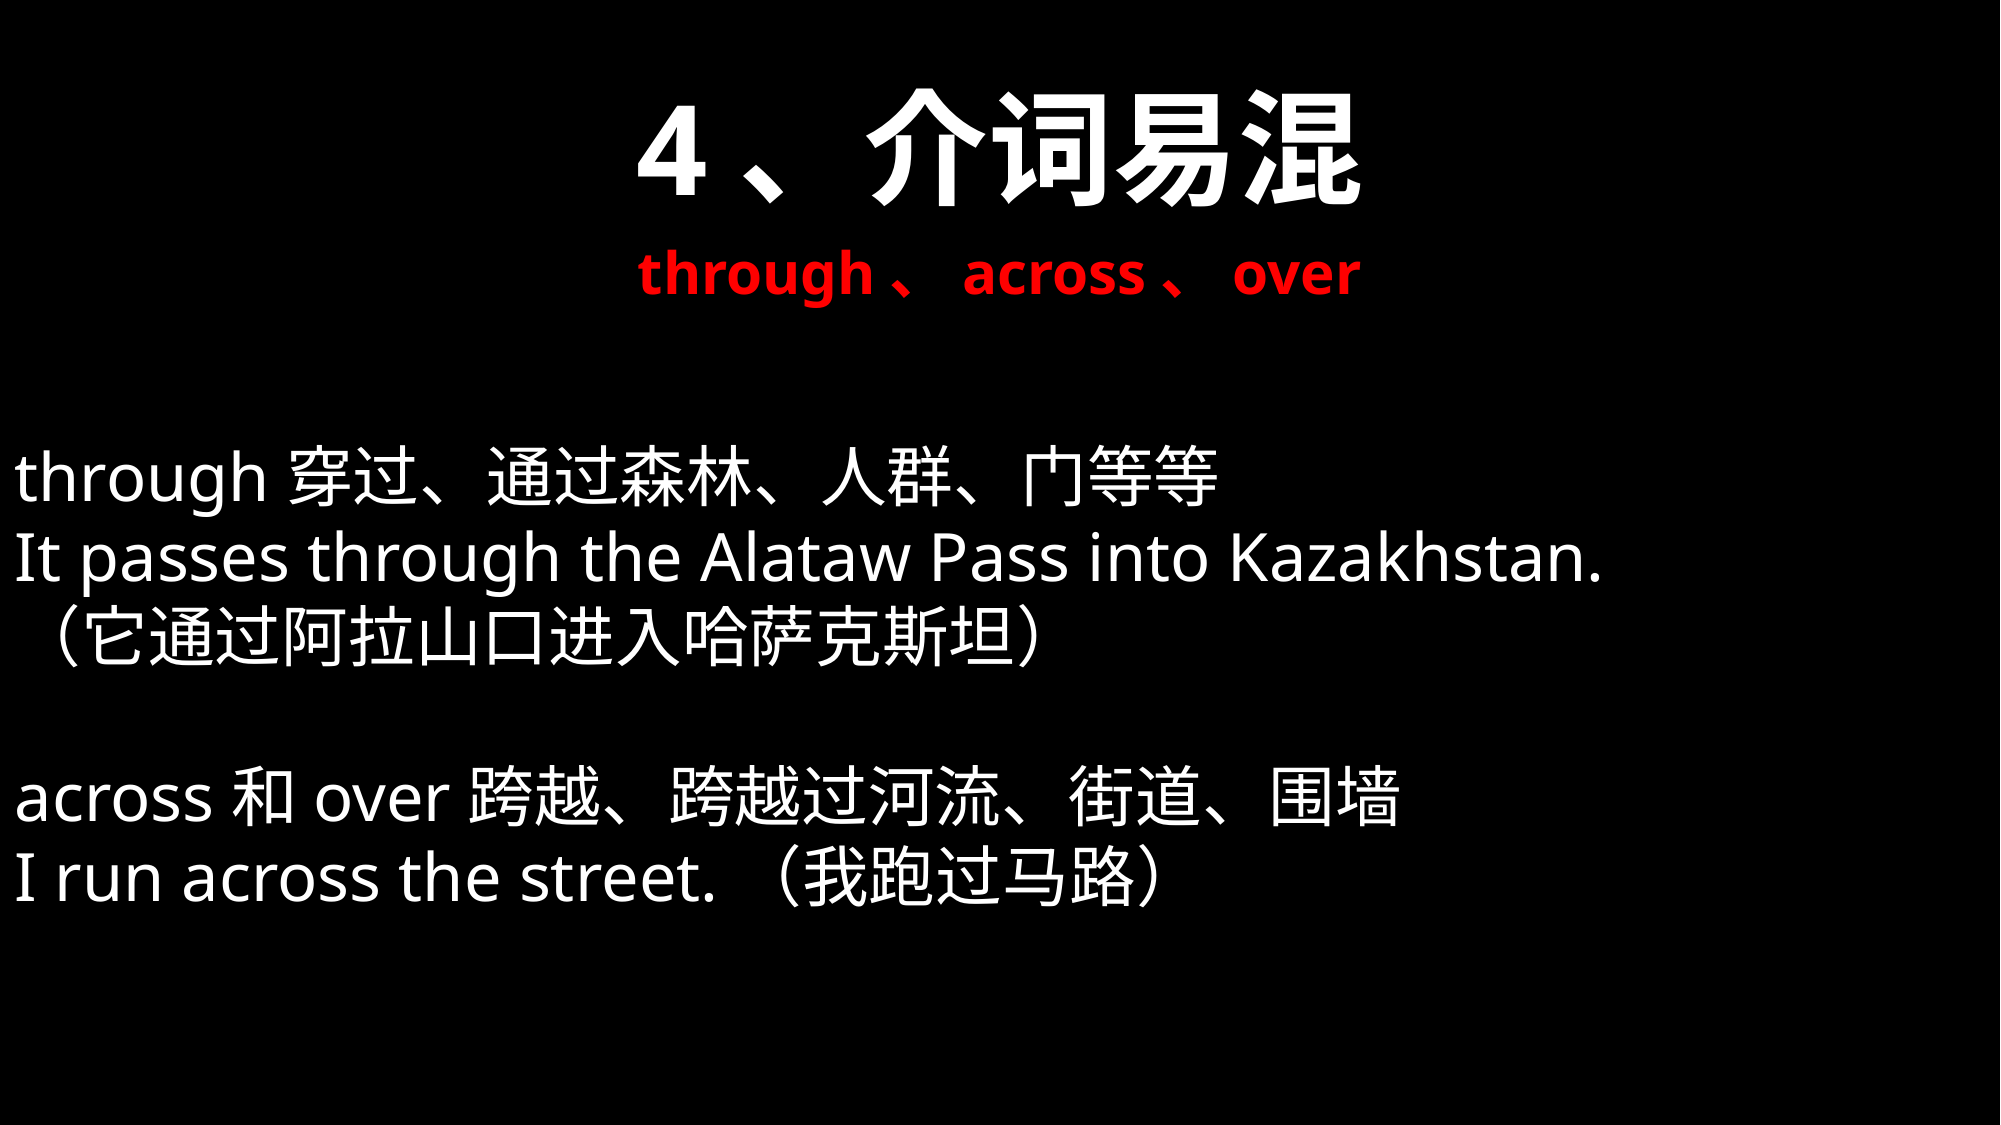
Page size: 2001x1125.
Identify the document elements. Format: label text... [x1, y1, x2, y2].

text_box through穿过、通过森林、人群、门等等 It passes through the Alataw Pass into Kazakhstan. （它通过阿拉山口进入哈萨克斯坦） across和over跨越、跨越过河流、街道、围墙 I run across the street.（我跑过马路） [0, 427, 1956, 922]
text_box through、across、over [77, 229, 1922, 315]
text_box 4、介词易混 [622, 62, 1379, 228]
